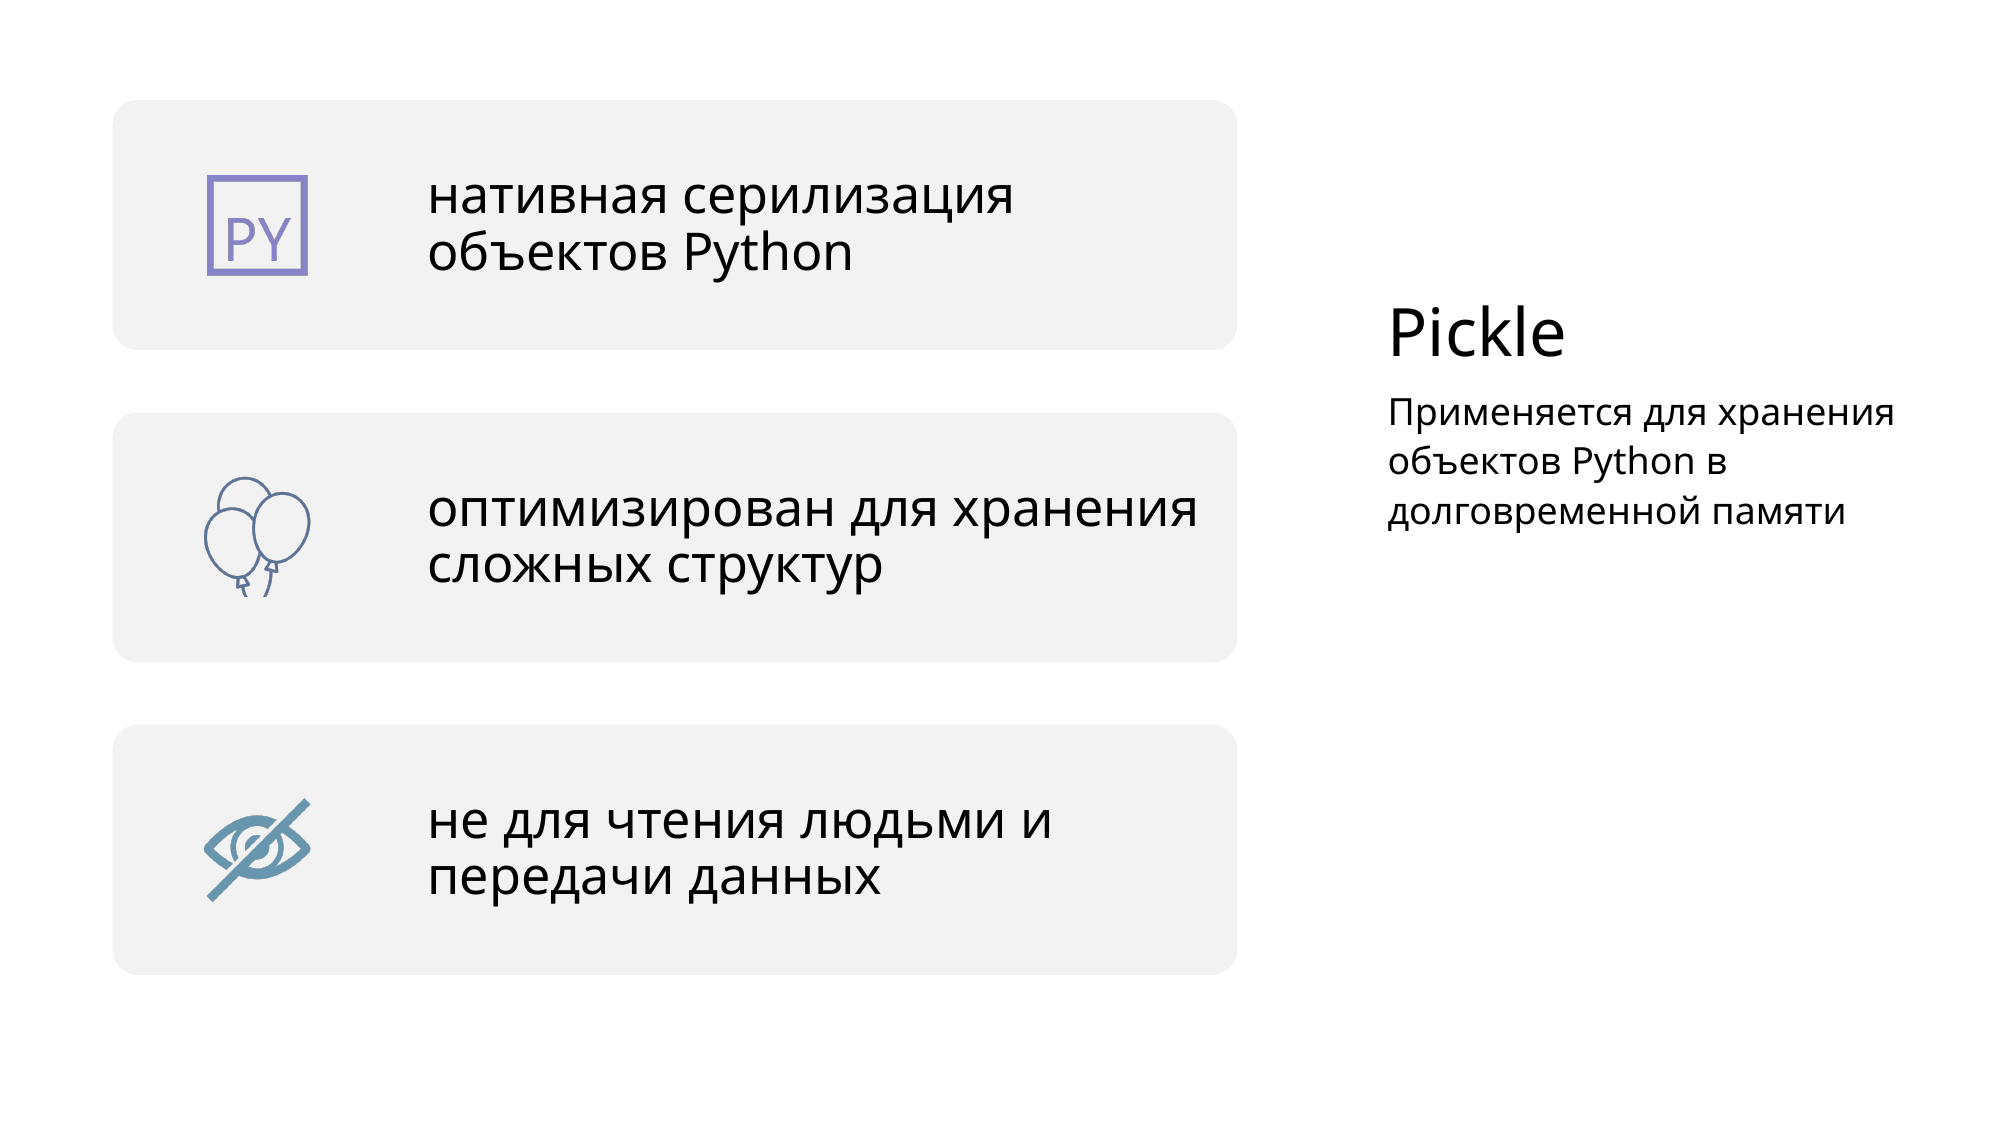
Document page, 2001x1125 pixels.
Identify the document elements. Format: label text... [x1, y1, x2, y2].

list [112, 99, 1238, 975]
list Применяется для хранения объектов Python в долговременной памяти [1387, 383, 1907, 975]
title Pickle [1387, 99, 1907, 370]
